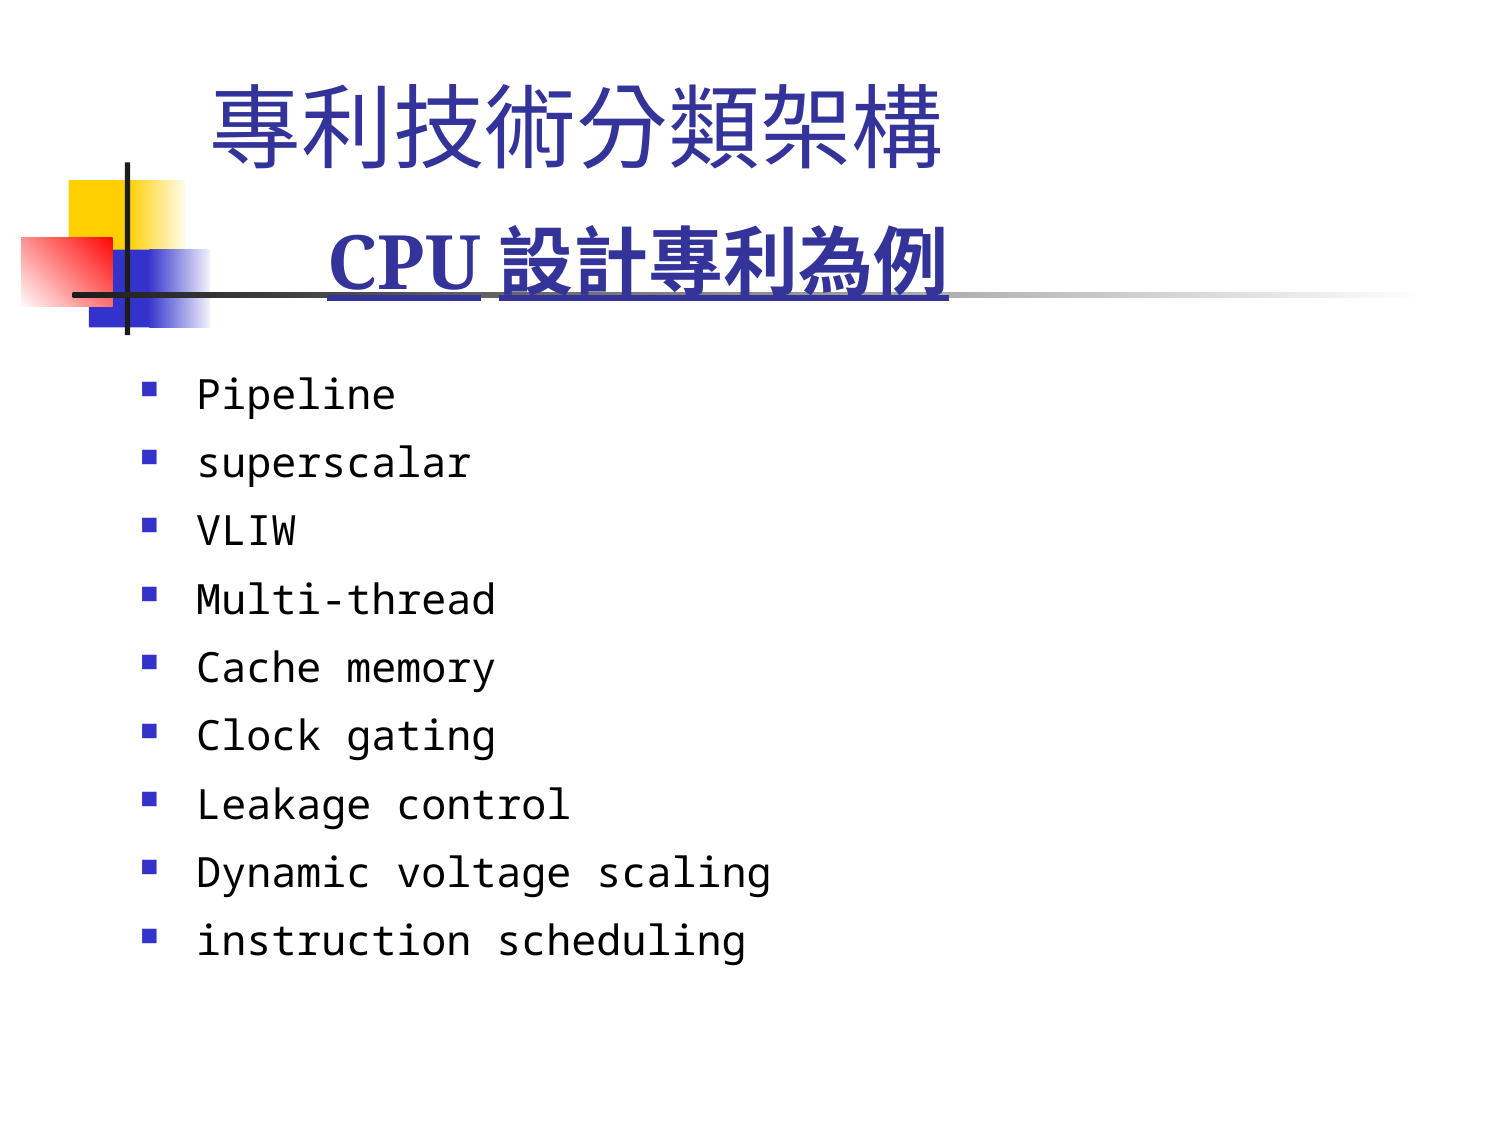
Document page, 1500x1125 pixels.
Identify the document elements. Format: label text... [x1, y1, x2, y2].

text_box CPU設計專利為例 [312, 207, 1175, 312]
title 專利技術分類架構 [194, 0, 1425, 188]
list Pipeline superscalar VLIW Multi-thread Cache memory Clock gating Leakage control Dynamic voltage scaling instruction scheduling [125, 350, 1365, 1093]
